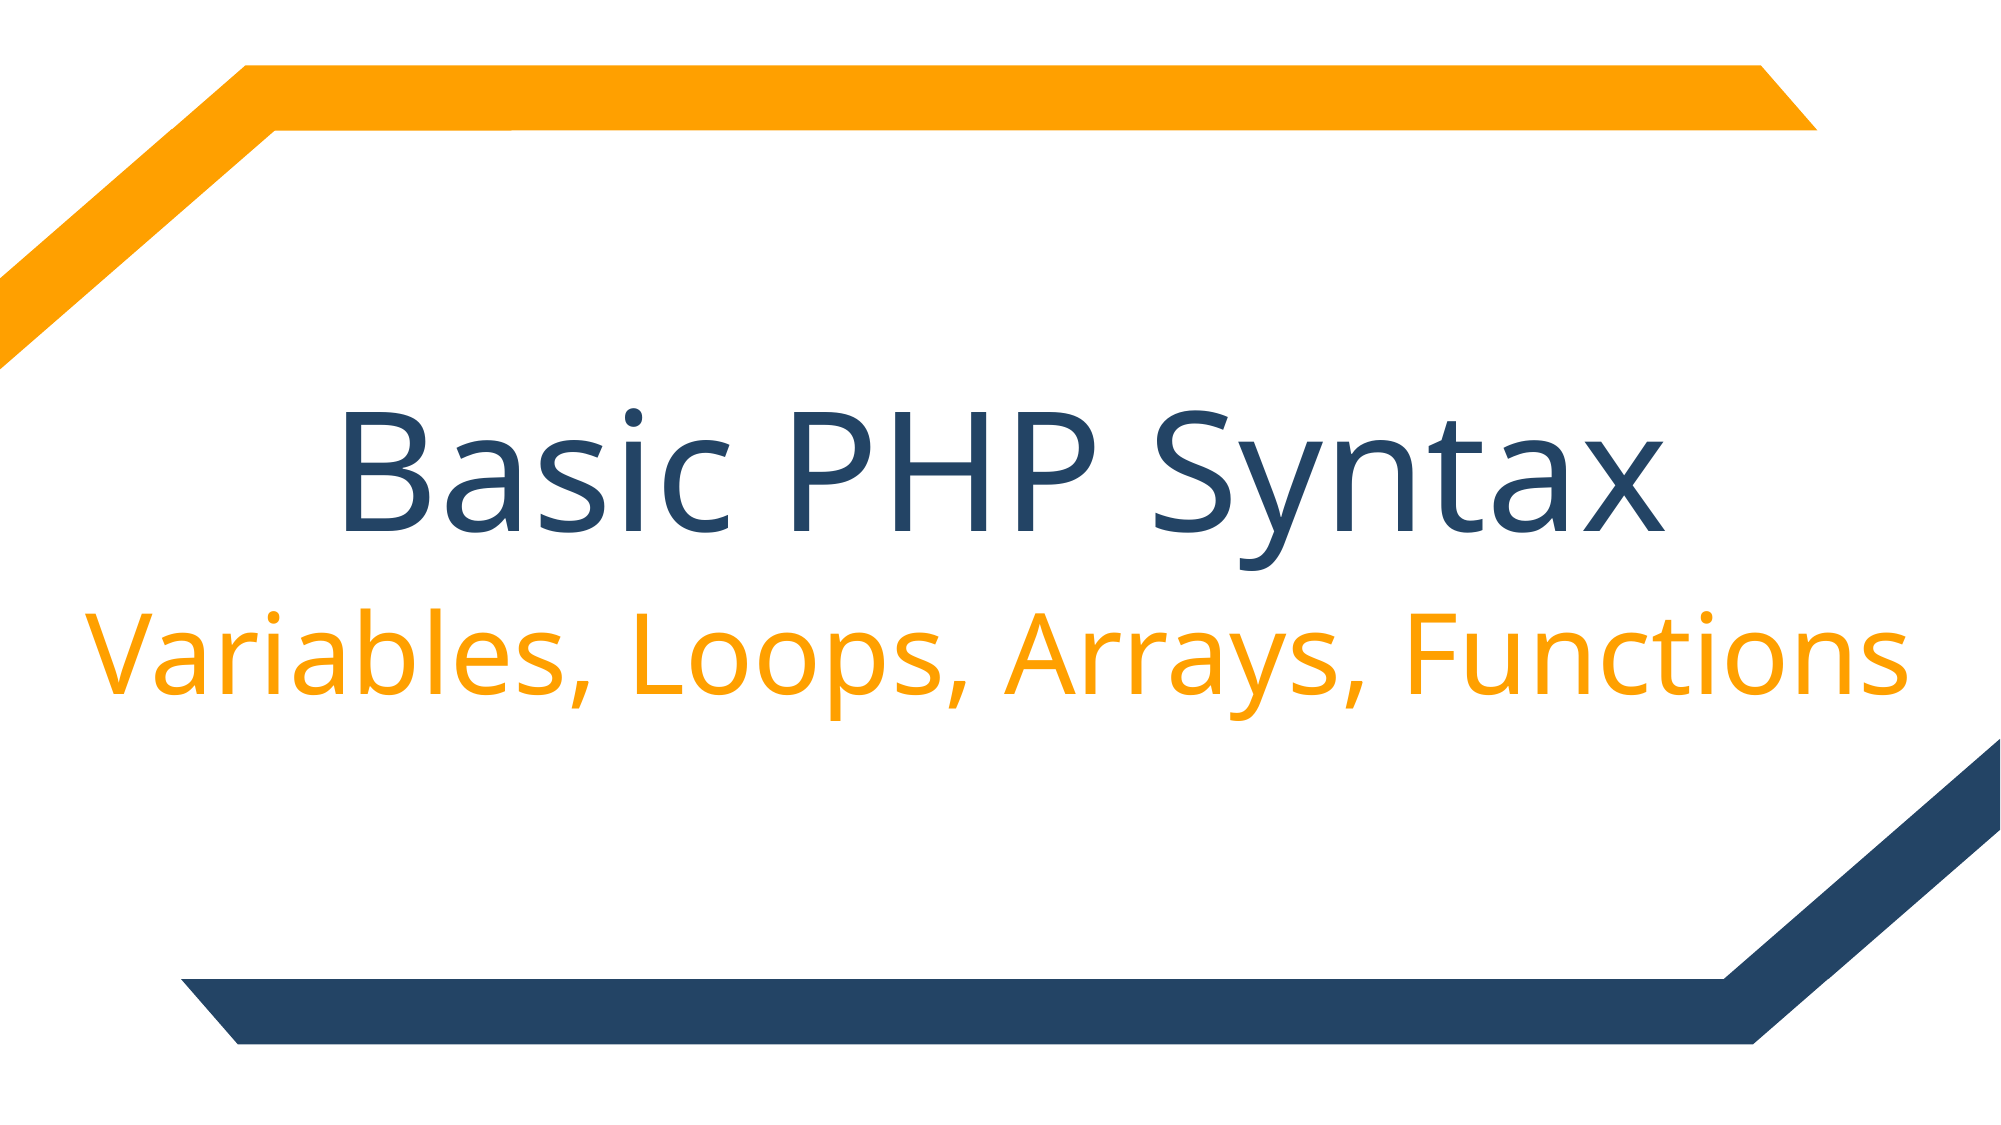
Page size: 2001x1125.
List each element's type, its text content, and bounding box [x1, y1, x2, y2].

list Basic PHP Syntax [0, 745, 2000, 955]
list Variables, Loops, Arrays, Functions [0, 590, 2000, 745]
list Basic PHP Syntax [0, 0, 2000, 590]
